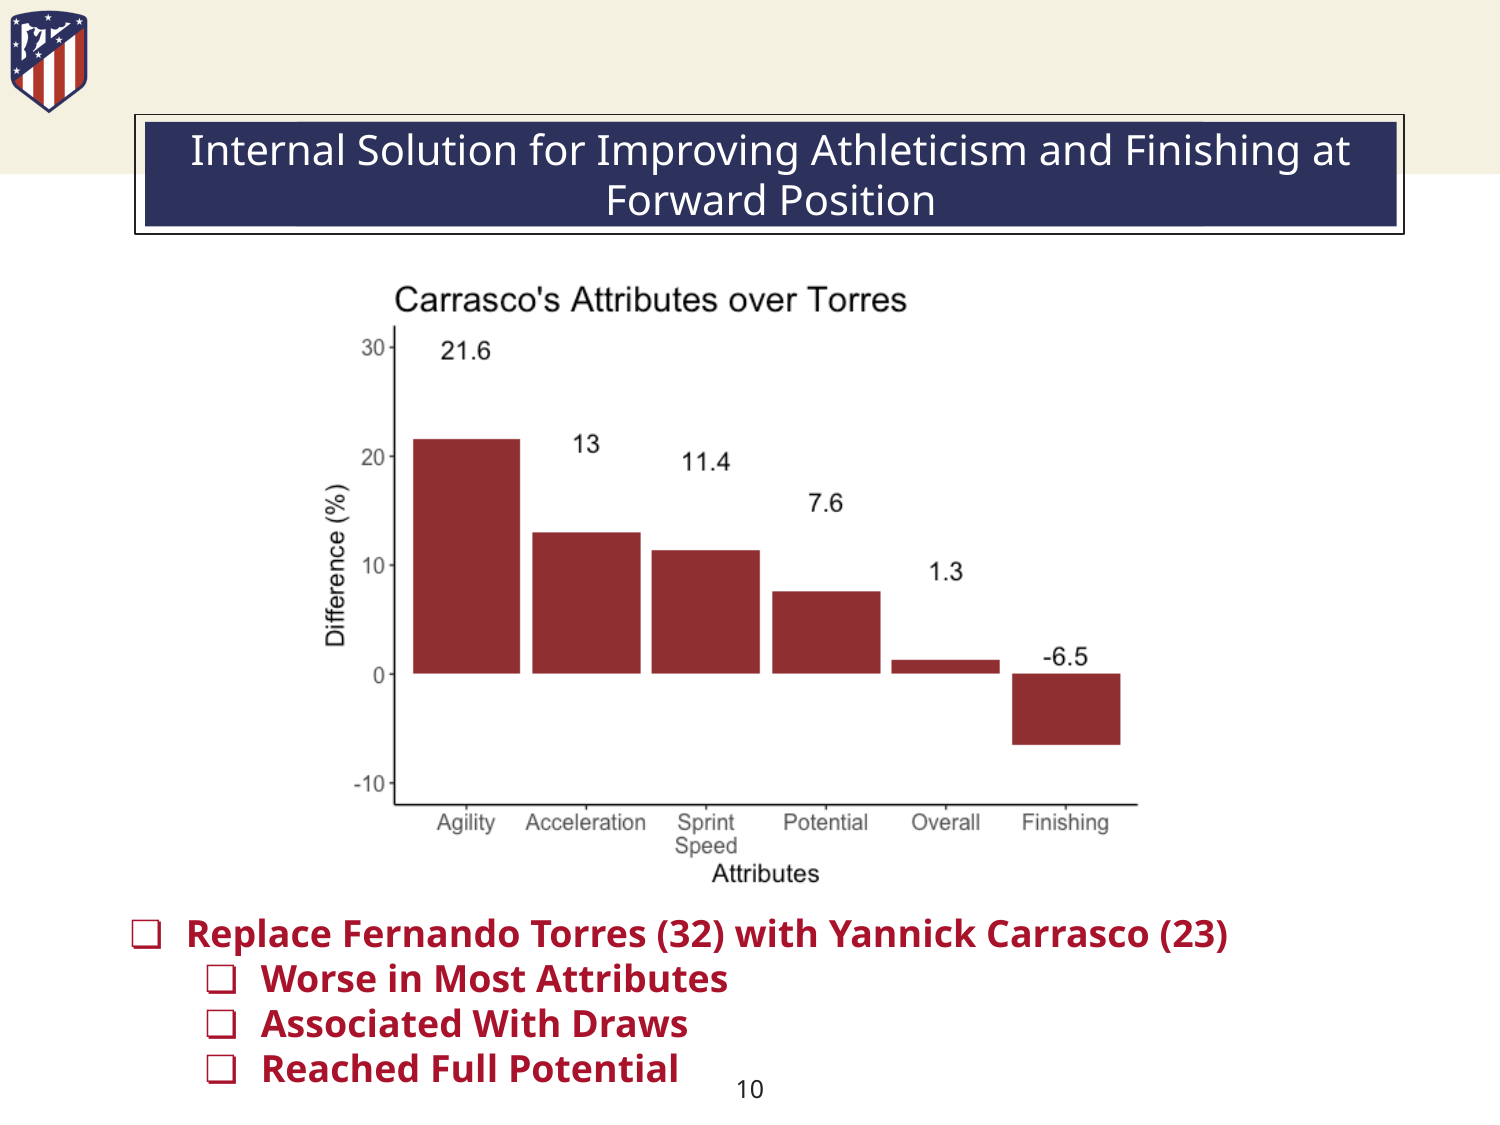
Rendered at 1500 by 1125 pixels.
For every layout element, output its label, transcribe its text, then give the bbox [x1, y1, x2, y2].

title Internal Solution for Improving Athleticism and Finishing at Forward Position [145, 121, 1397, 227]
slide_number ‹#› [705, 1081, 795, 1125]
picture [315, 276, 1148, 896]
picture [9, 9, 89, 115]
text_box Replace Fernando Torres (32) with Yannick Carrasco (23) Worse in Most Attributes Associated With Draws Reached Full Potential [95, 895, 1404, 1081]
